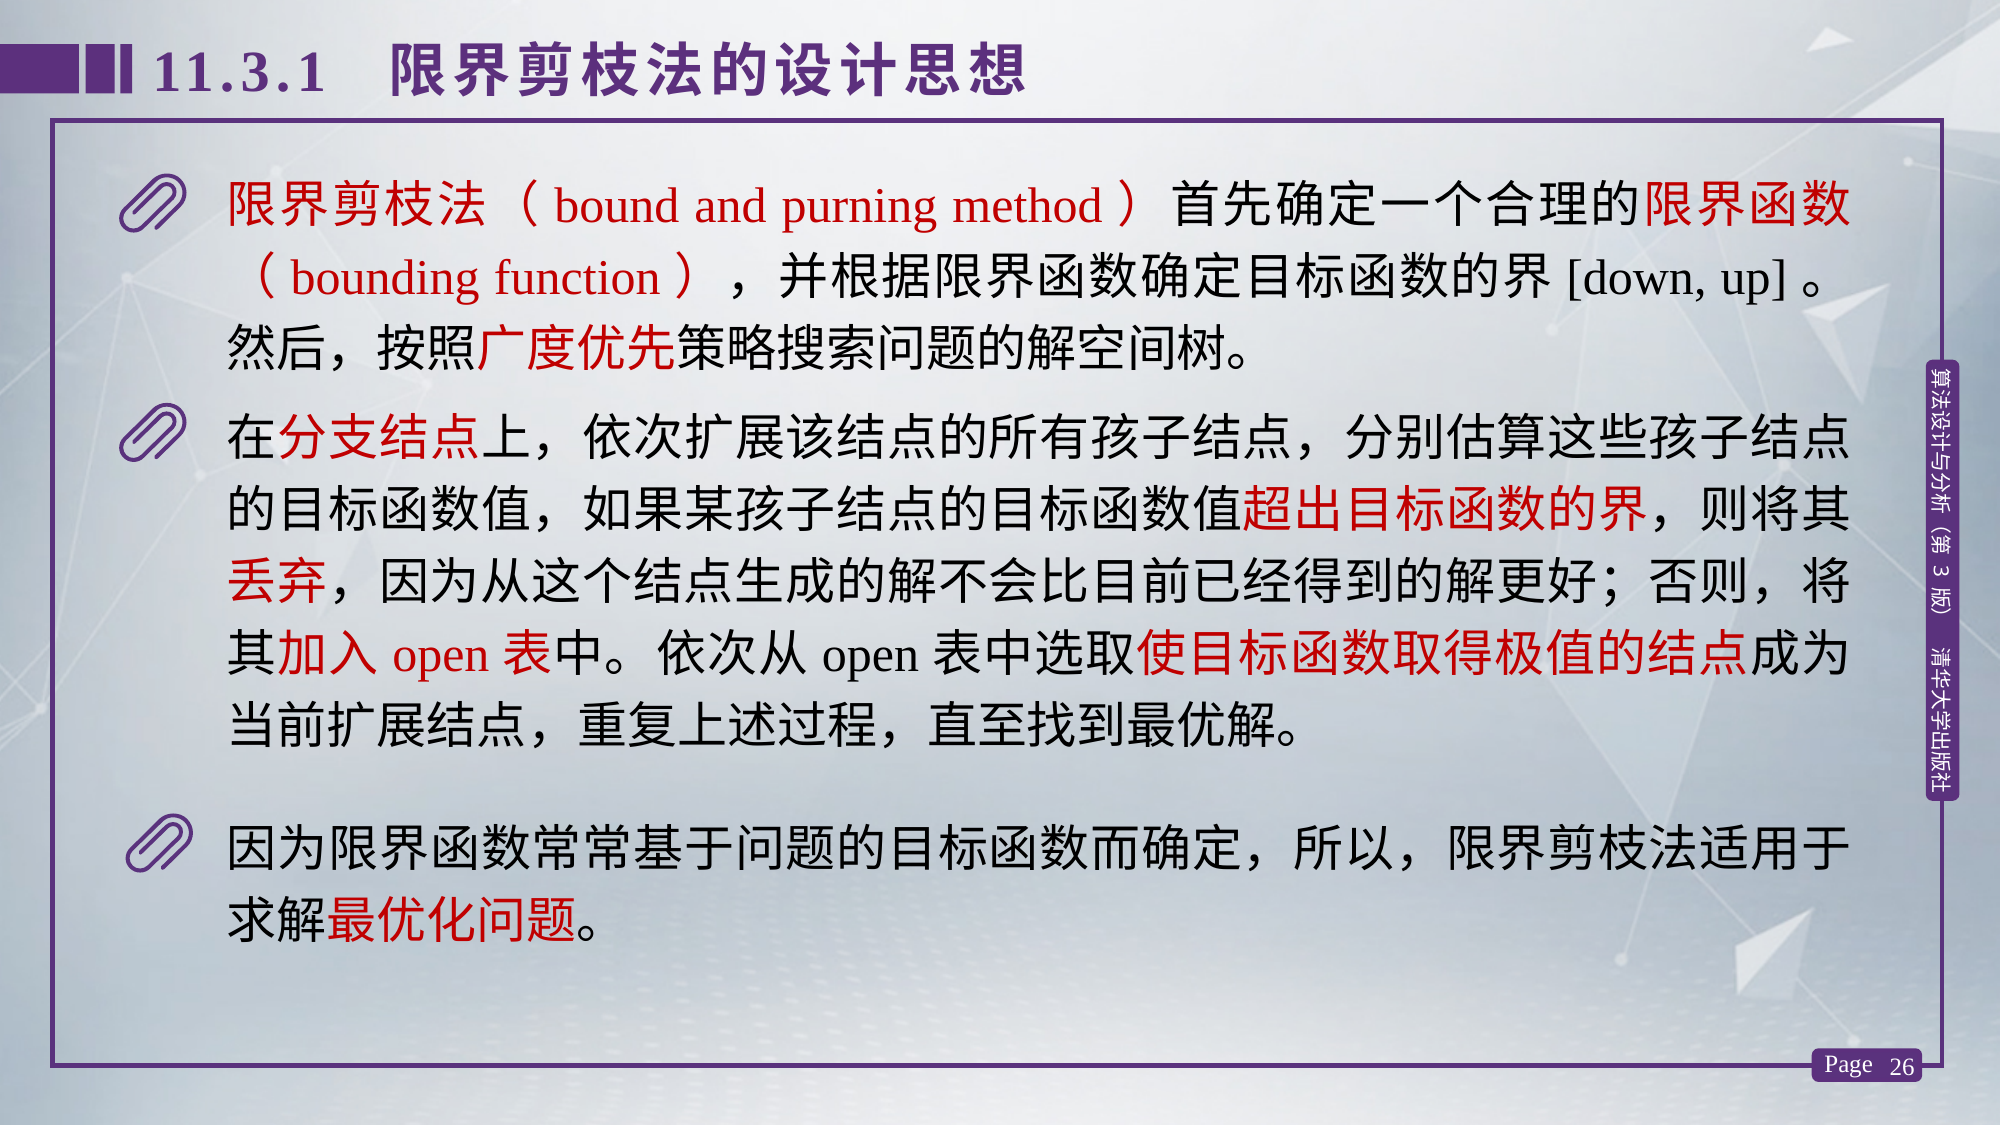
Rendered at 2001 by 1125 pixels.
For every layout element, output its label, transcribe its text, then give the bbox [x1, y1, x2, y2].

text_box [119, 402, 187, 462]
text_box [119, 173, 187, 233]
text_box 11.3.1 限界剪枝法的设计思想 [137, 26, 1435, 111]
text_box 在分支结点上，依次扩展该结点的所有孩子结点，分别估算这些孩子结点的目标函数值，如果某孩子结点的目标函数值超出目标函数的界，则将其丢弃，因为从这个结点生成的解不会比目前已经得到的解更好；否则，将其加入open表中。依次从open表中选取使目标函数取得极值的结点成为当前扩展结点，重复上述过程，直至找到最优解。 [212, 385, 1866, 761]
text_box 限界剪枝法（bound and purning method）首先确定一个合理的限界函数（bounding function），并根据限界函数确定目标函数的界[down, up]。然后，按照广度优先策略搜索问题的解空间树。 [212, 152, 1866, 384]
text_box [125, 813, 193, 873]
picture [0, 0, 2000, 1125]
text_box 因为限界函数常常基于问题的目标函数而确定，所以，限界剪枝法适用于求解最优化问题。 [212, 797, 1866, 957]
